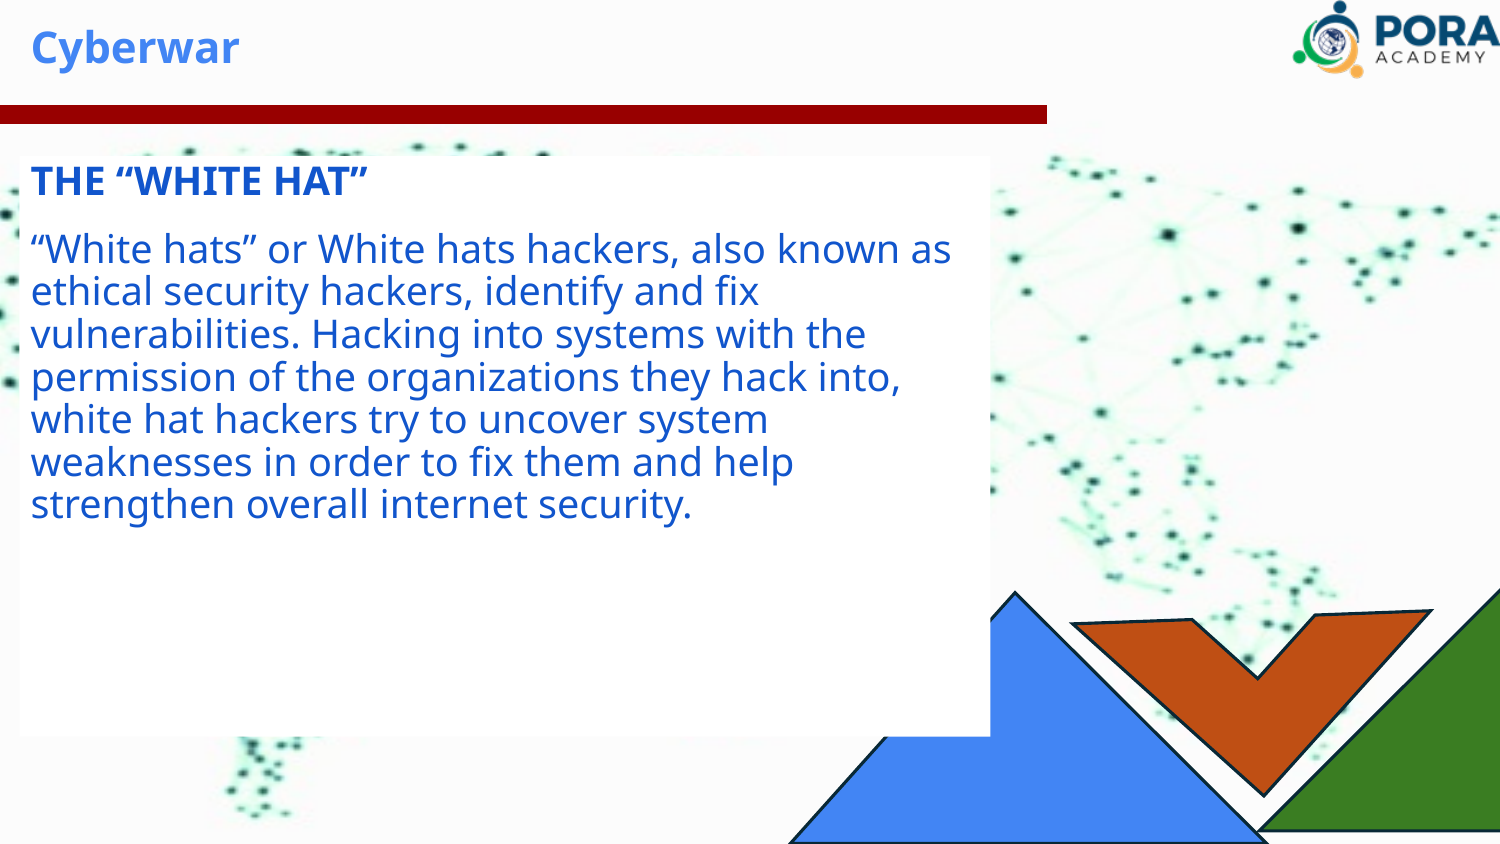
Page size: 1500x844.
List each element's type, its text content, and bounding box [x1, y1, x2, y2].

picture [0, 0, 1500, 844]
picture [1260, 833, 1500, 844]
list THE “WHITE HAT” “White hats” or White hats hackers, also known as ethical security hackers, identify and fix vulnerabilities. Hacking into systems with the permission of the organizations they hack into, white hat hackers try to uncover system weaknesses in order to fix them and help strengthen overall internet security. [19, 156, 991, 737]
title Cyberwar [19, 0, 508, 98]
